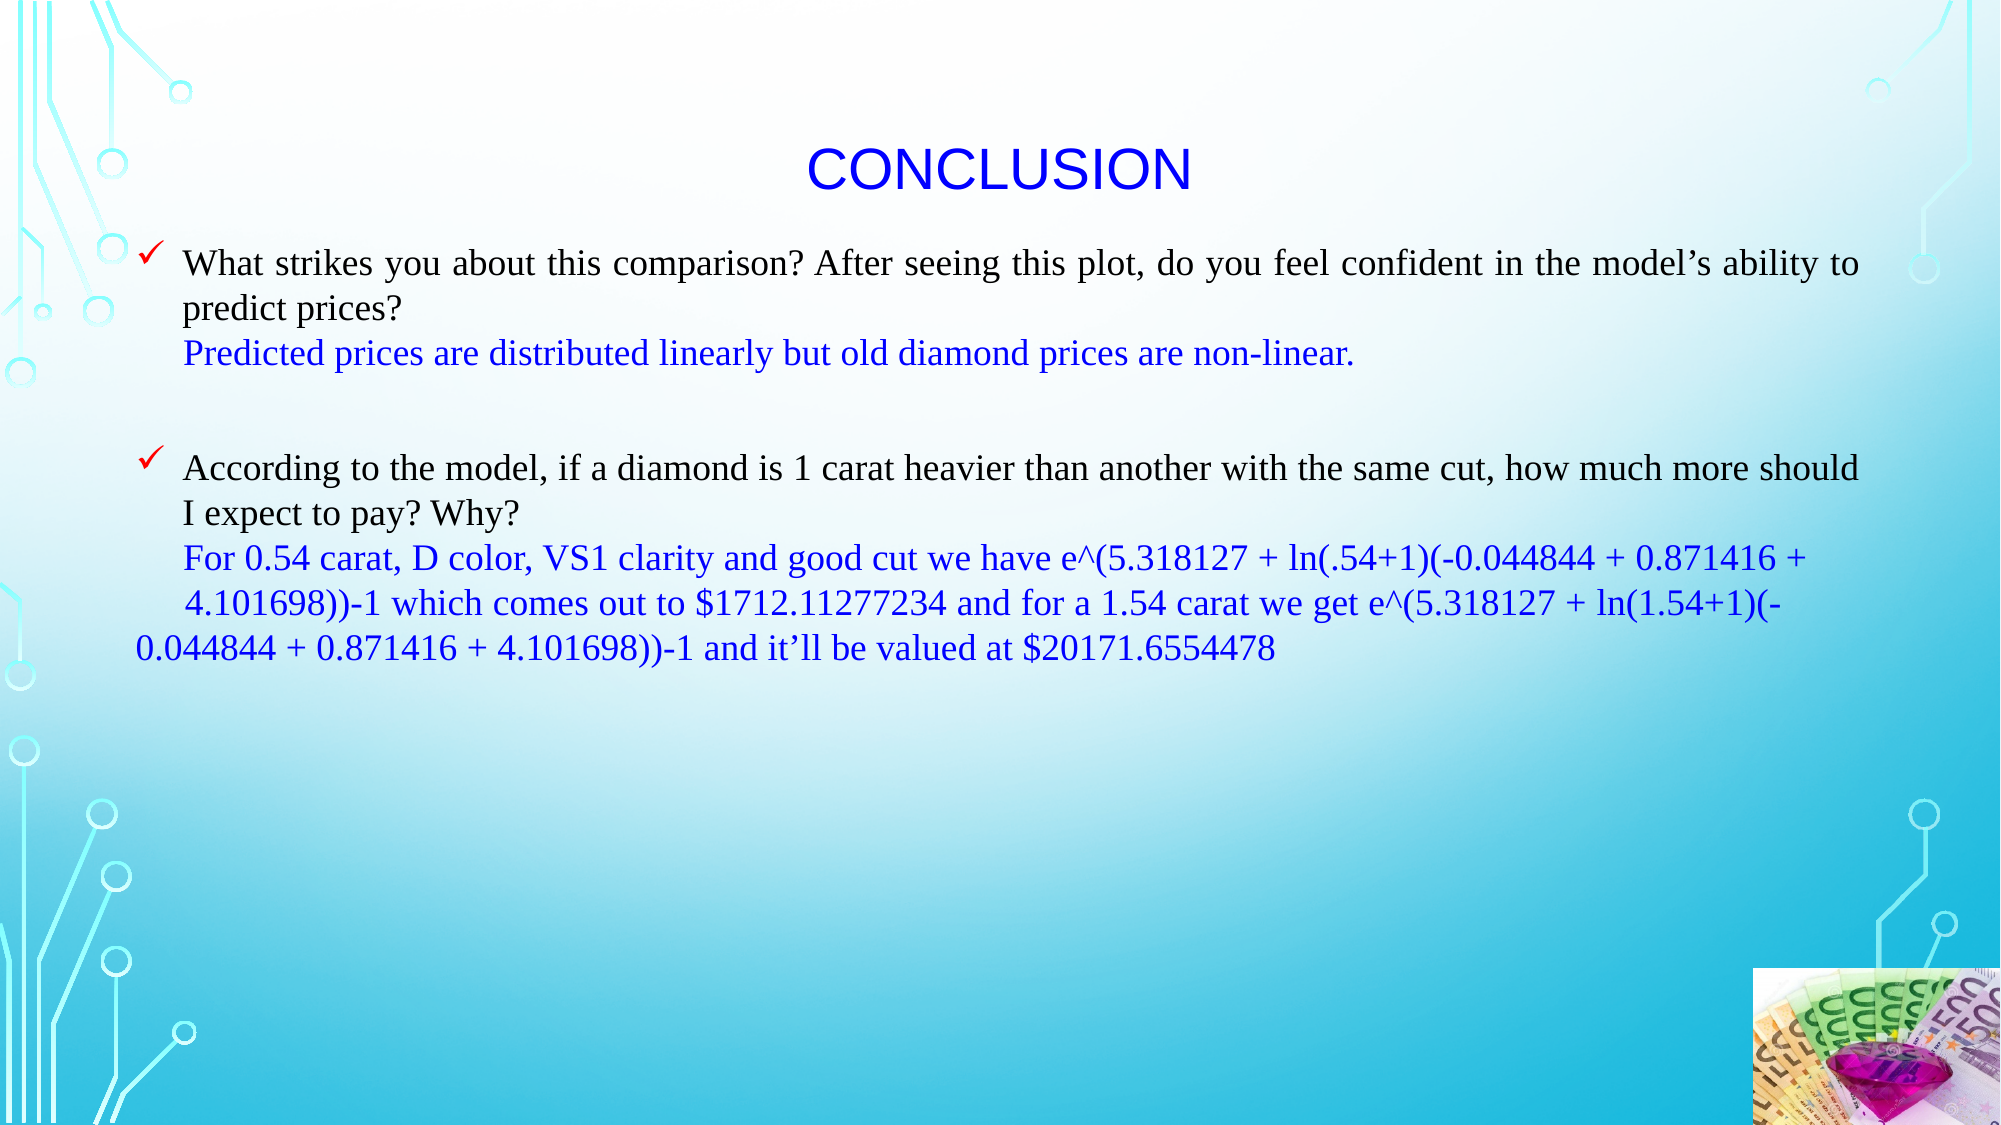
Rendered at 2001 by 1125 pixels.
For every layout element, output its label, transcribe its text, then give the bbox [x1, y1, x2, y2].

text_box What strikes you about this comparison? After seeing this plot, do you feel confident in the model’s ability to predict prices? Predicted prices are distributed linearly but old diamond prices are non-linear. According to the model, if a diamond is 1 carat heavier than another with the same cut, how much more should I expect to pay? Why? For 0.54 carat, D color, VS1 clarity and good cut we have e^(5.318127 + ln(.54+1)(-0.044844 + 0.871416 + 4.101698))-1 which comes out to $1712.11277234 and for a 1.54 carat we get e^(5.318127 + ln(1.54+1)(- 0.044844 + 0.871416 + 4.101698))-1 and it’ll be valued at $20171.6554478 [120, 230, 1877, 803]
title Conclusion [187, 71, 1813, 230]
picture [1752, 968, 2000, 1125]
